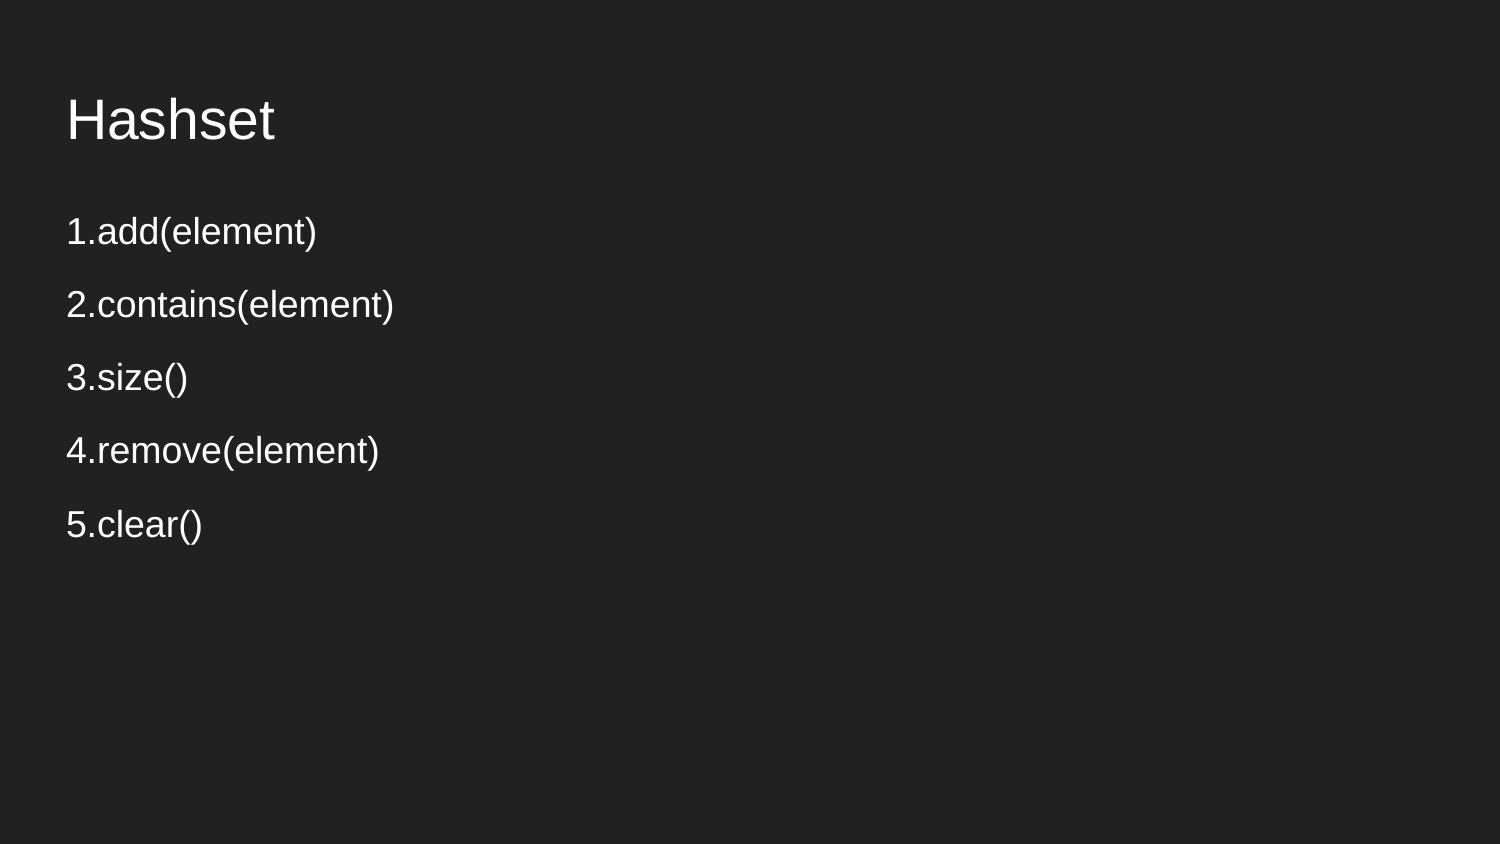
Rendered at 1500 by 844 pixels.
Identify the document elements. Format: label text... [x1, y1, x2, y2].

list 1.add(element) 2.contains(element) 3.size() 4.remove(element) 5.clear() [51, 189, 1449, 750]
title Hashset [51, 72, 1449, 167]
